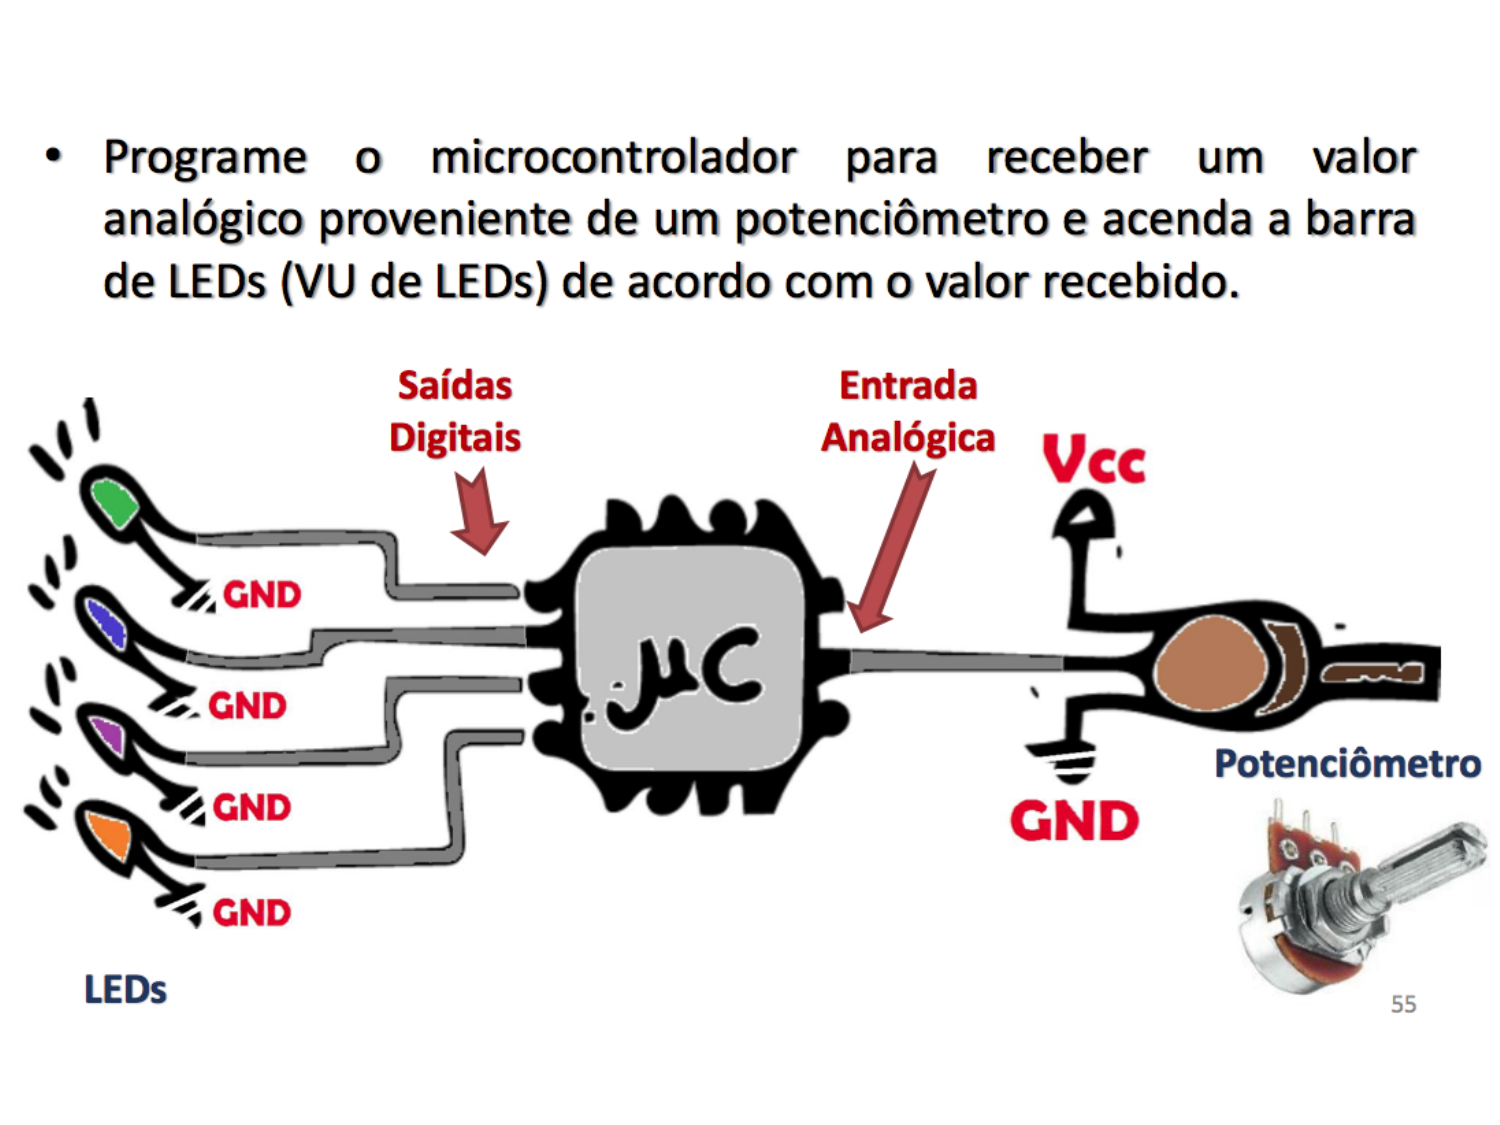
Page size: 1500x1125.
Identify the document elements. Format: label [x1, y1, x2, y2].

picture [0, 99, 1500, 1022]
